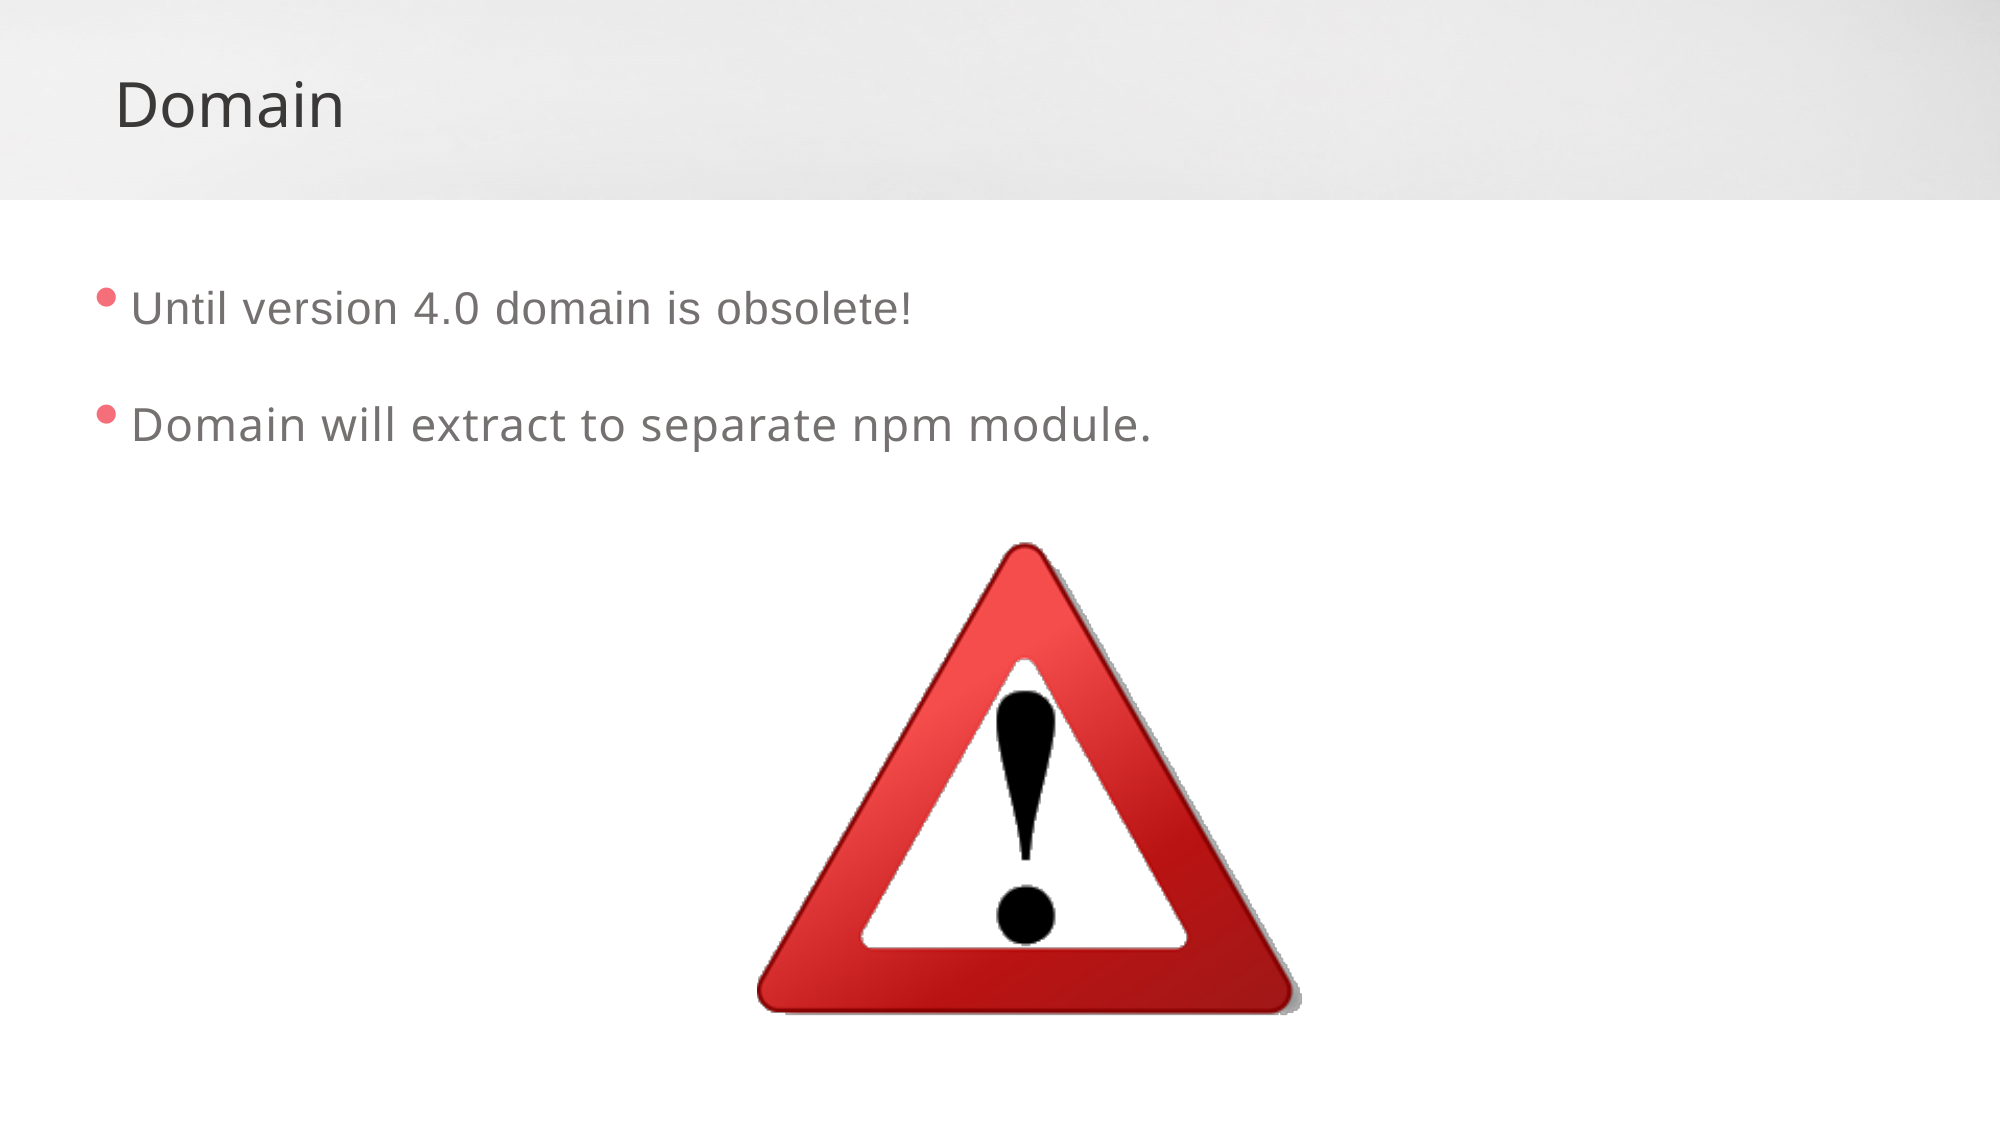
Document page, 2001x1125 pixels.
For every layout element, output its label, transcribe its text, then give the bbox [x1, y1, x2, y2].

picture [0, 0, 2000, 200]
text_box Until version 4.0 domain is obsolete! Domain will extract to separate npm module. [23, 237, 1976, 459]
picture [757, 539, 1325, 1036]
